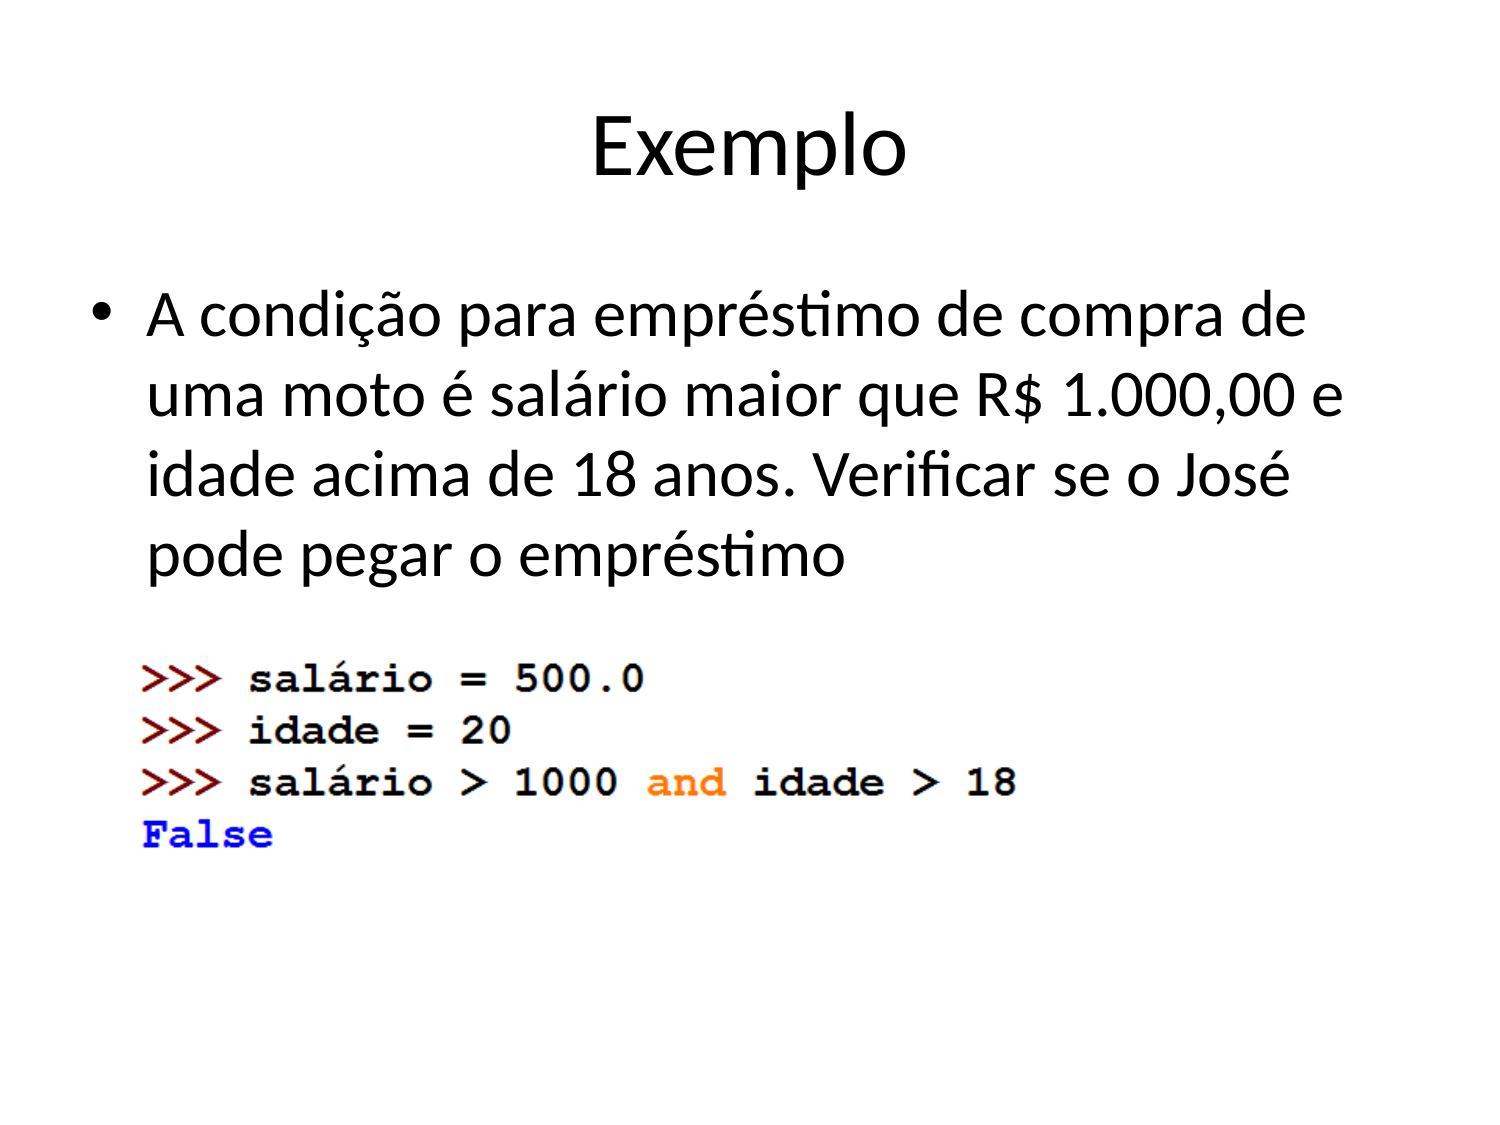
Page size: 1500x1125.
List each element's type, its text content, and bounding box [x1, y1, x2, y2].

picture [135, 656, 1079, 866]
list A condição para empréstimo de compra de uma moto é salário maior que R$ 1.000,00 e idade acima de 18 anos. Verificar se o José pode pegar o empréstimo [75, 262, 1425, 1005]
title Exemplo [75, 45, 1425, 233]
